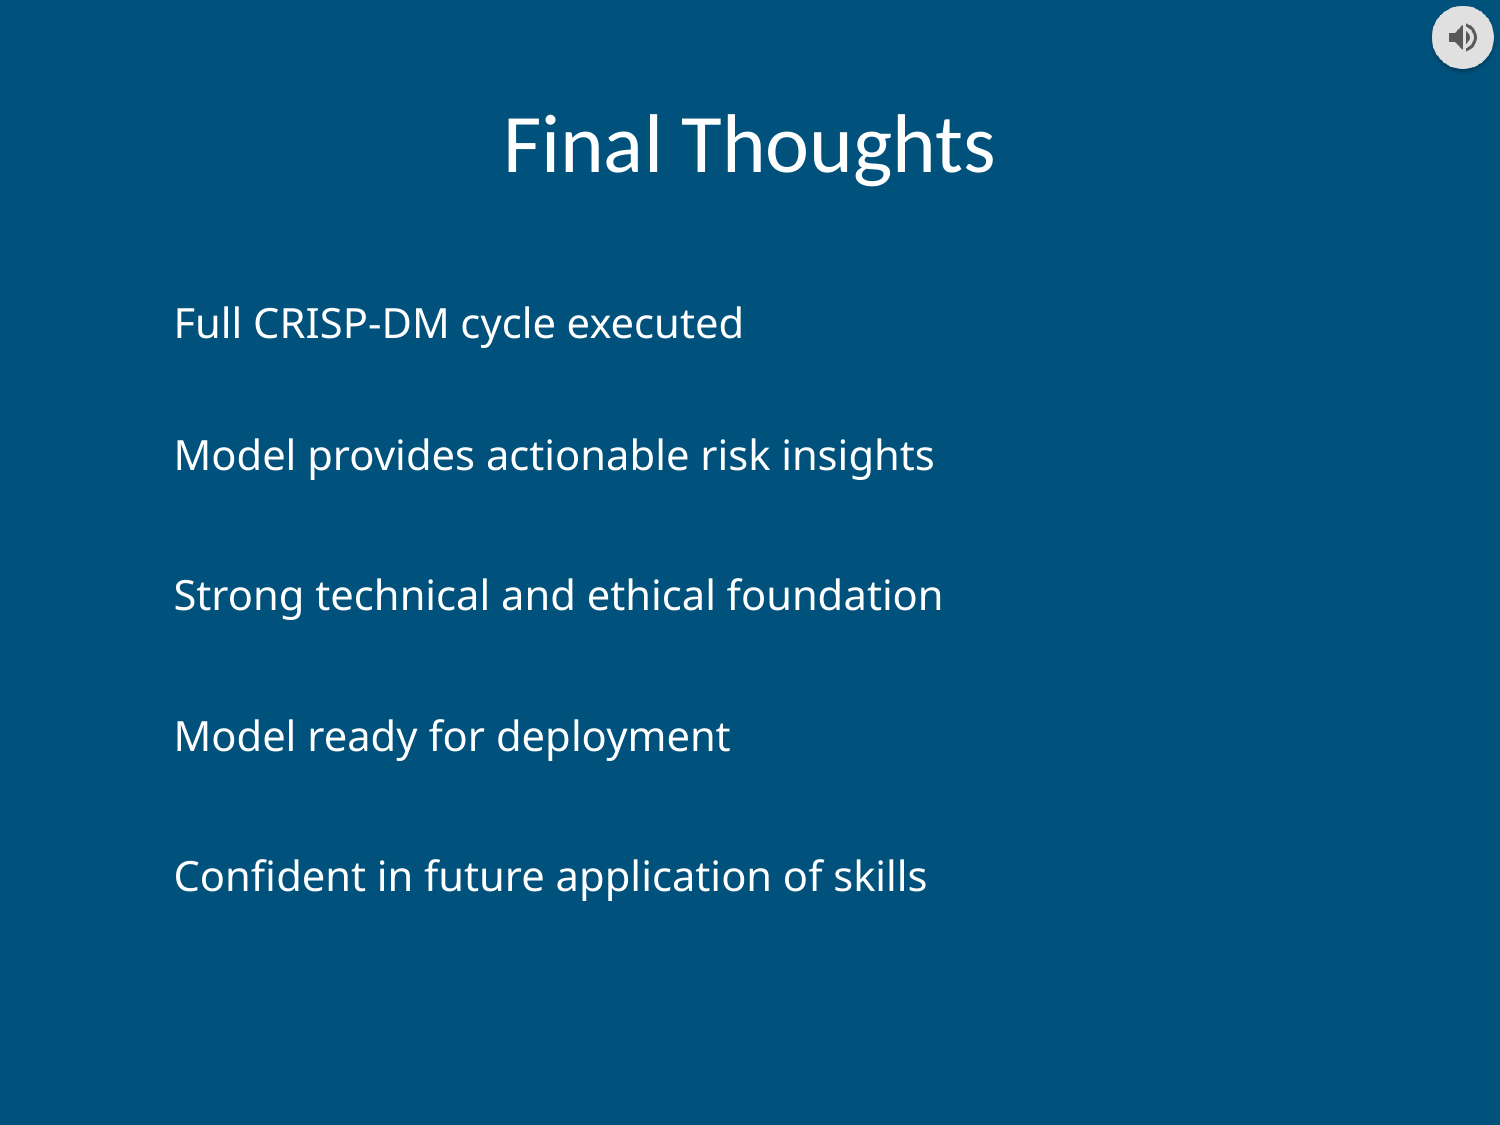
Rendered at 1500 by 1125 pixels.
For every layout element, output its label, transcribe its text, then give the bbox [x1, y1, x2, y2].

list Full CRISP-DM cycle executed Model provides actionable risk insights Strong technical and ethical foundation Model ready for deployment Confident in future application of skills [158, 281, 1500, 1024]
picture [1432, 7, 1494, 69]
title Final Thoughts [75, 45, 1425, 233]
